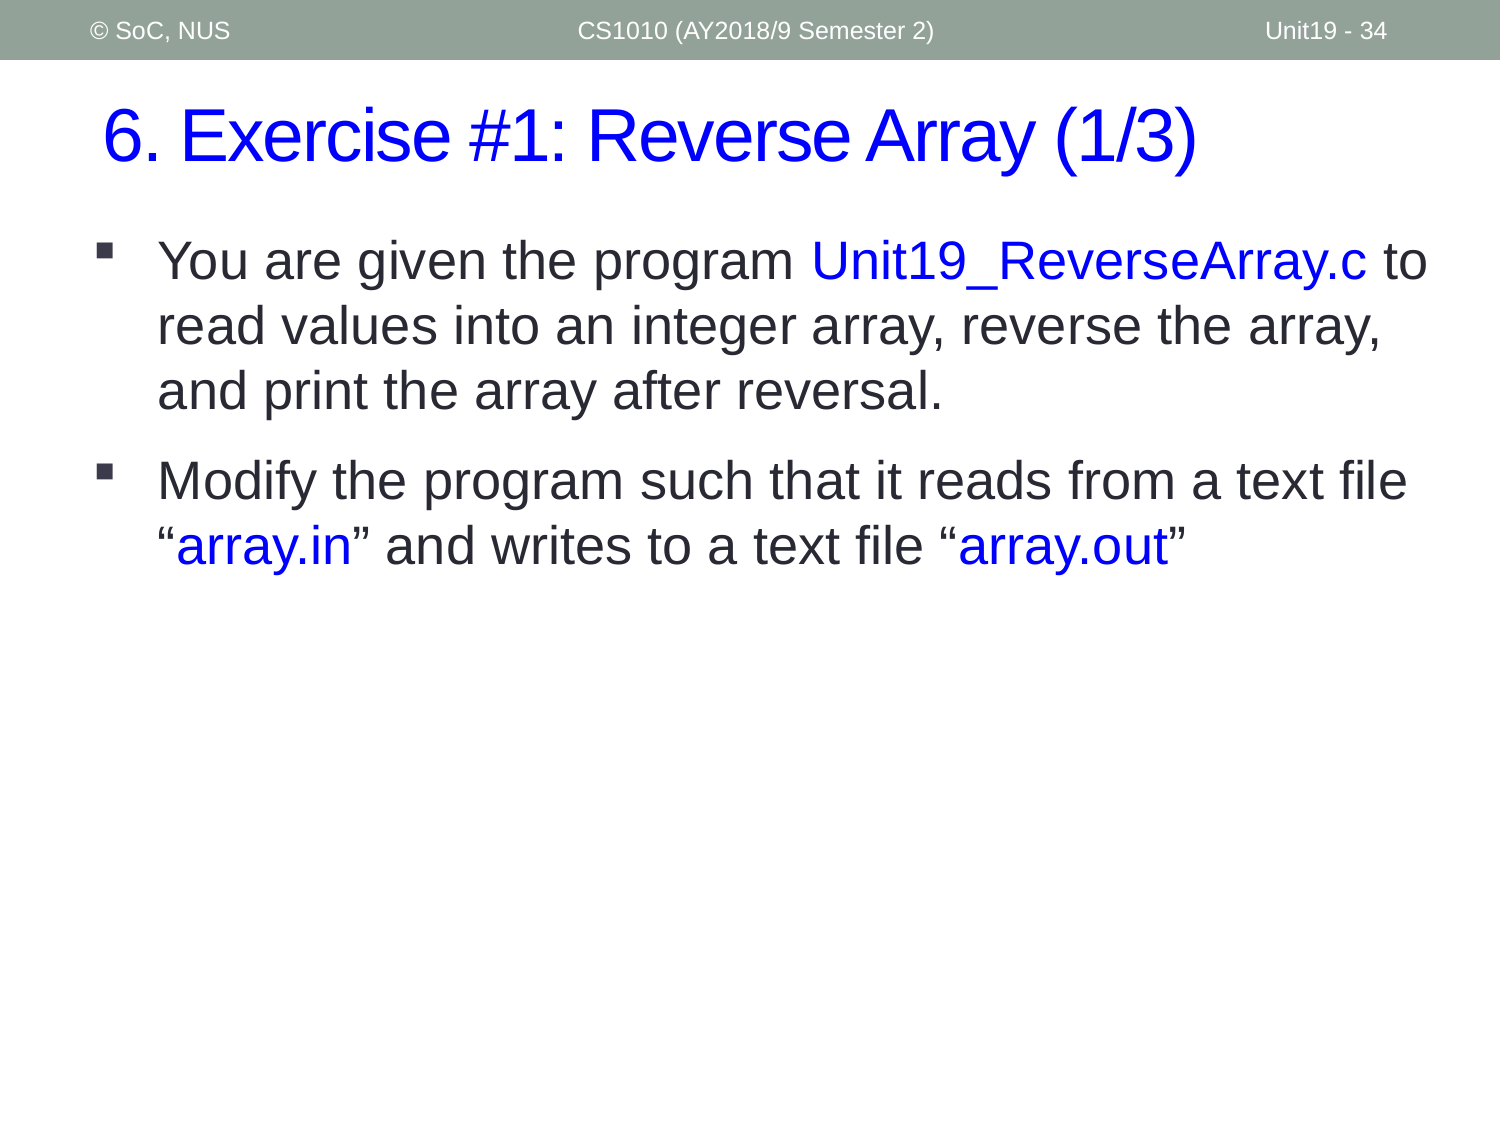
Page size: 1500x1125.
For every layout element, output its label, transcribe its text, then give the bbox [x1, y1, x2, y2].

text_box You are given the program Unit19_ReverseArray.c to read values into an integer array, reverse the array, and print the array after reversal. Modify the program such that it reads from a text file “array.in” and writes to a text file “array.out” [77, 217, 1461, 1087]
footer CS1010 (AY2018/9 Semester 2) [562, 3, 1238, 57]
slide_number © SoC, NUS [75, 3, 550, 57]
title 6. Exercise #1: Reverse Array (1/3) [87, 62, 1463, 200]
slide_number Unit19 - 34 [1250, 3, 1425, 57]
